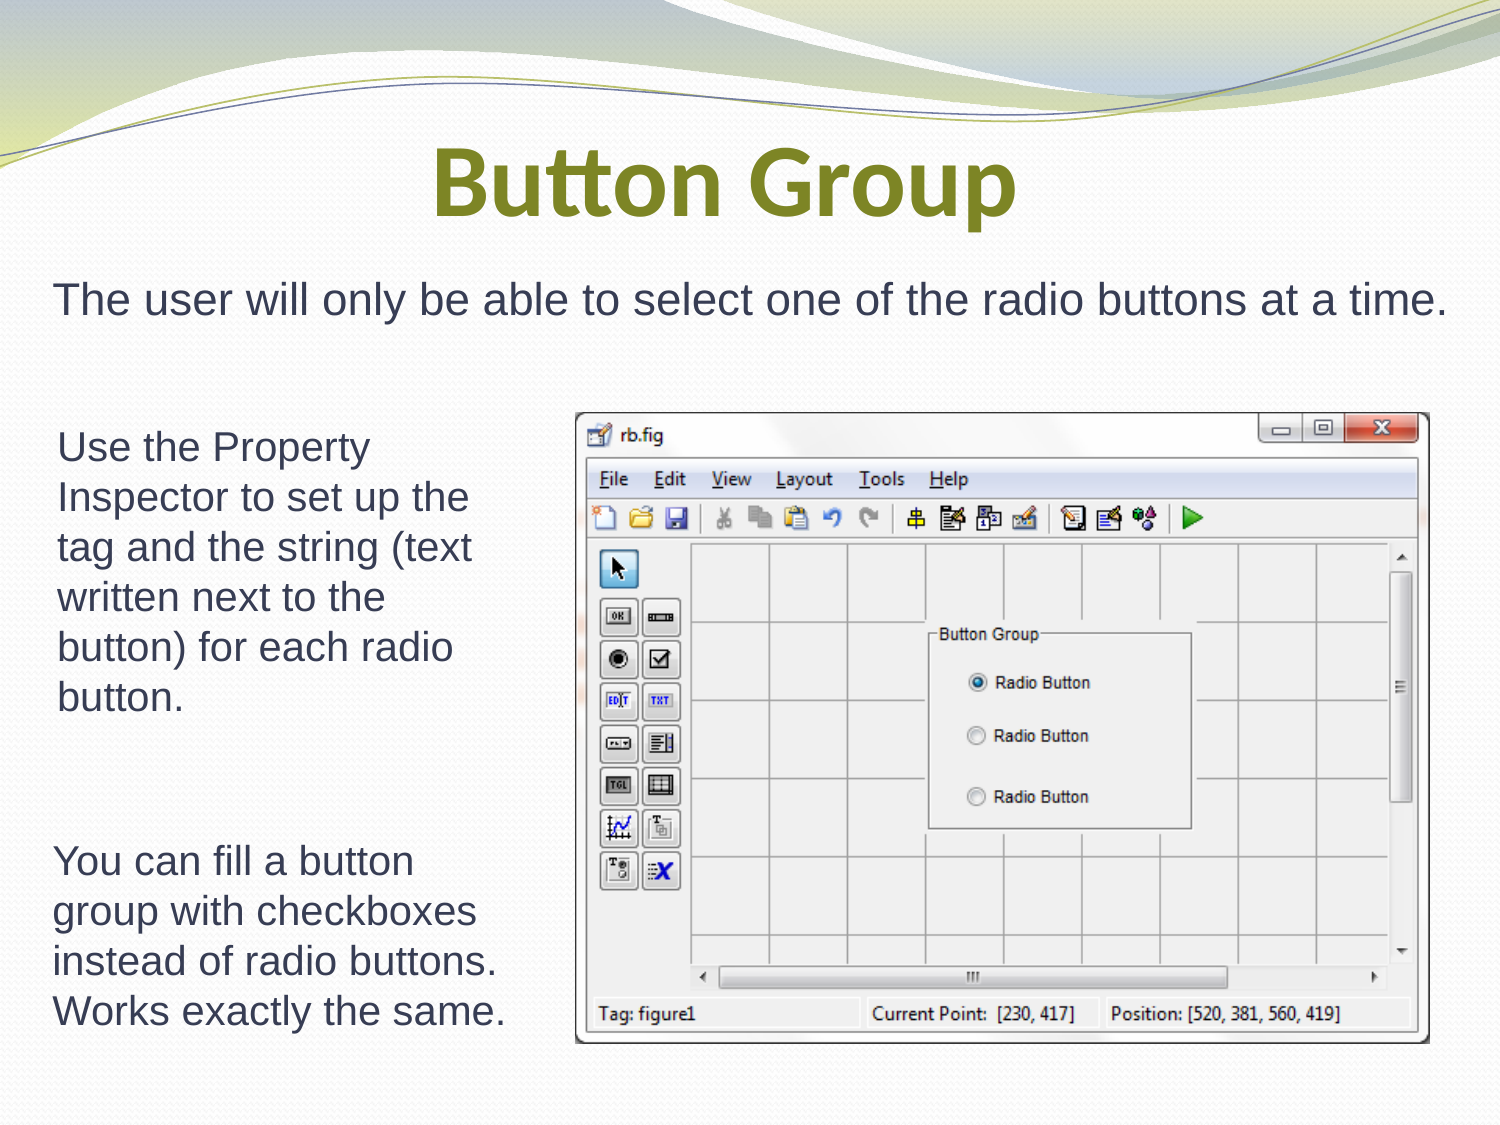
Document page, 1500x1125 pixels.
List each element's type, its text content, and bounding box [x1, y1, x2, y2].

picture [574, 412, 1430, 1044]
title Button Group [50, 50, 1400, 238]
text_box Use the Property Inspector to set up the tag and the string (text written next to the button) for each radio button. [42, 412, 522, 728]
text_box You can fill a button group with checkboxes instead of radio buttons. Works exactly the same. [37, 826, 527, 1042]
list The user will only be able to select one of the radio buttons at a time. [37, 262, 1477, 388]
